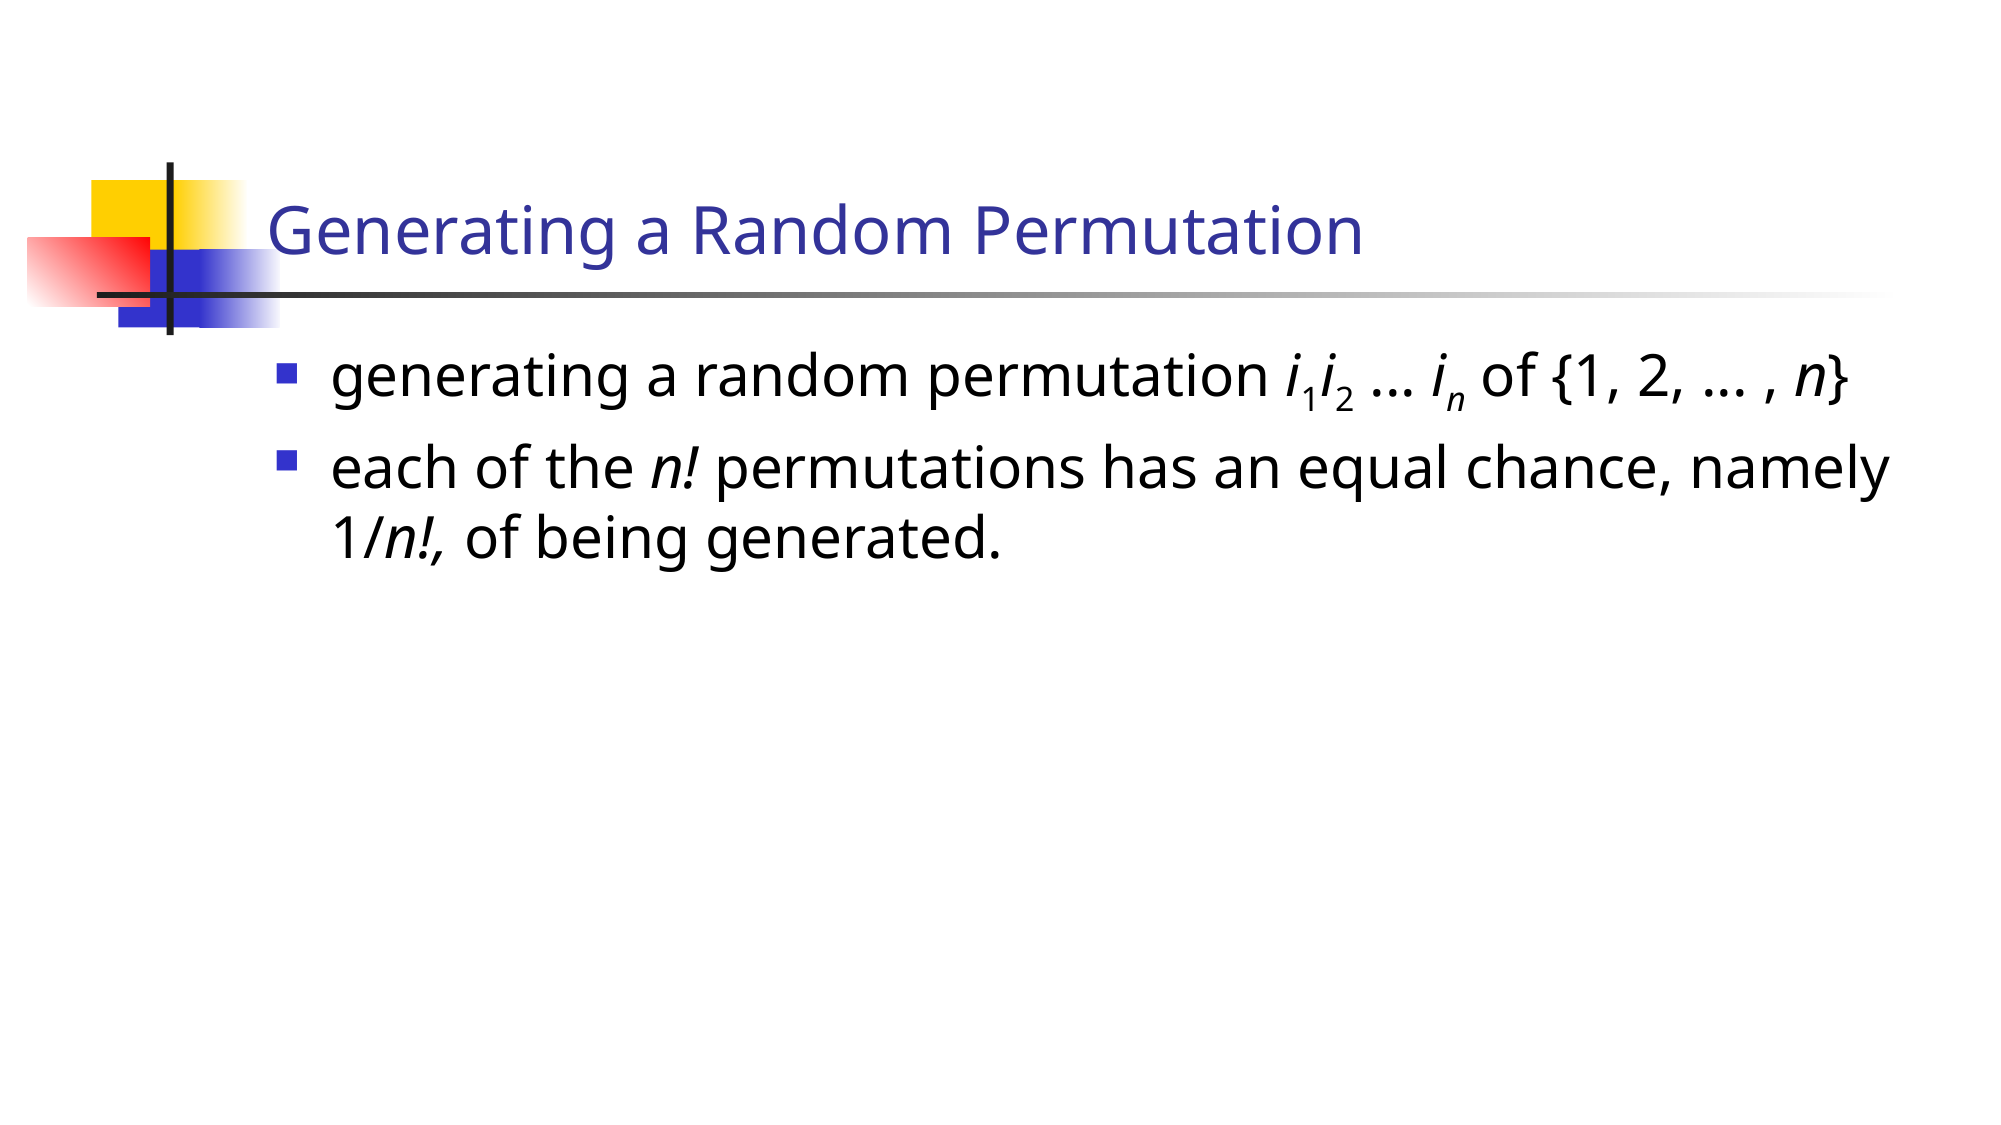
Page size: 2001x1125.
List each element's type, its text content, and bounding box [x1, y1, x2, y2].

list generating a random permutation i1i2 ... in of {1, 2, ... , n} each of the n! permutations has an equal chance, namely 1/n!, of being generated. [258, 331, 1959, 1006]
title Generating a Random Permutation [251, 35, 1957, 275]
